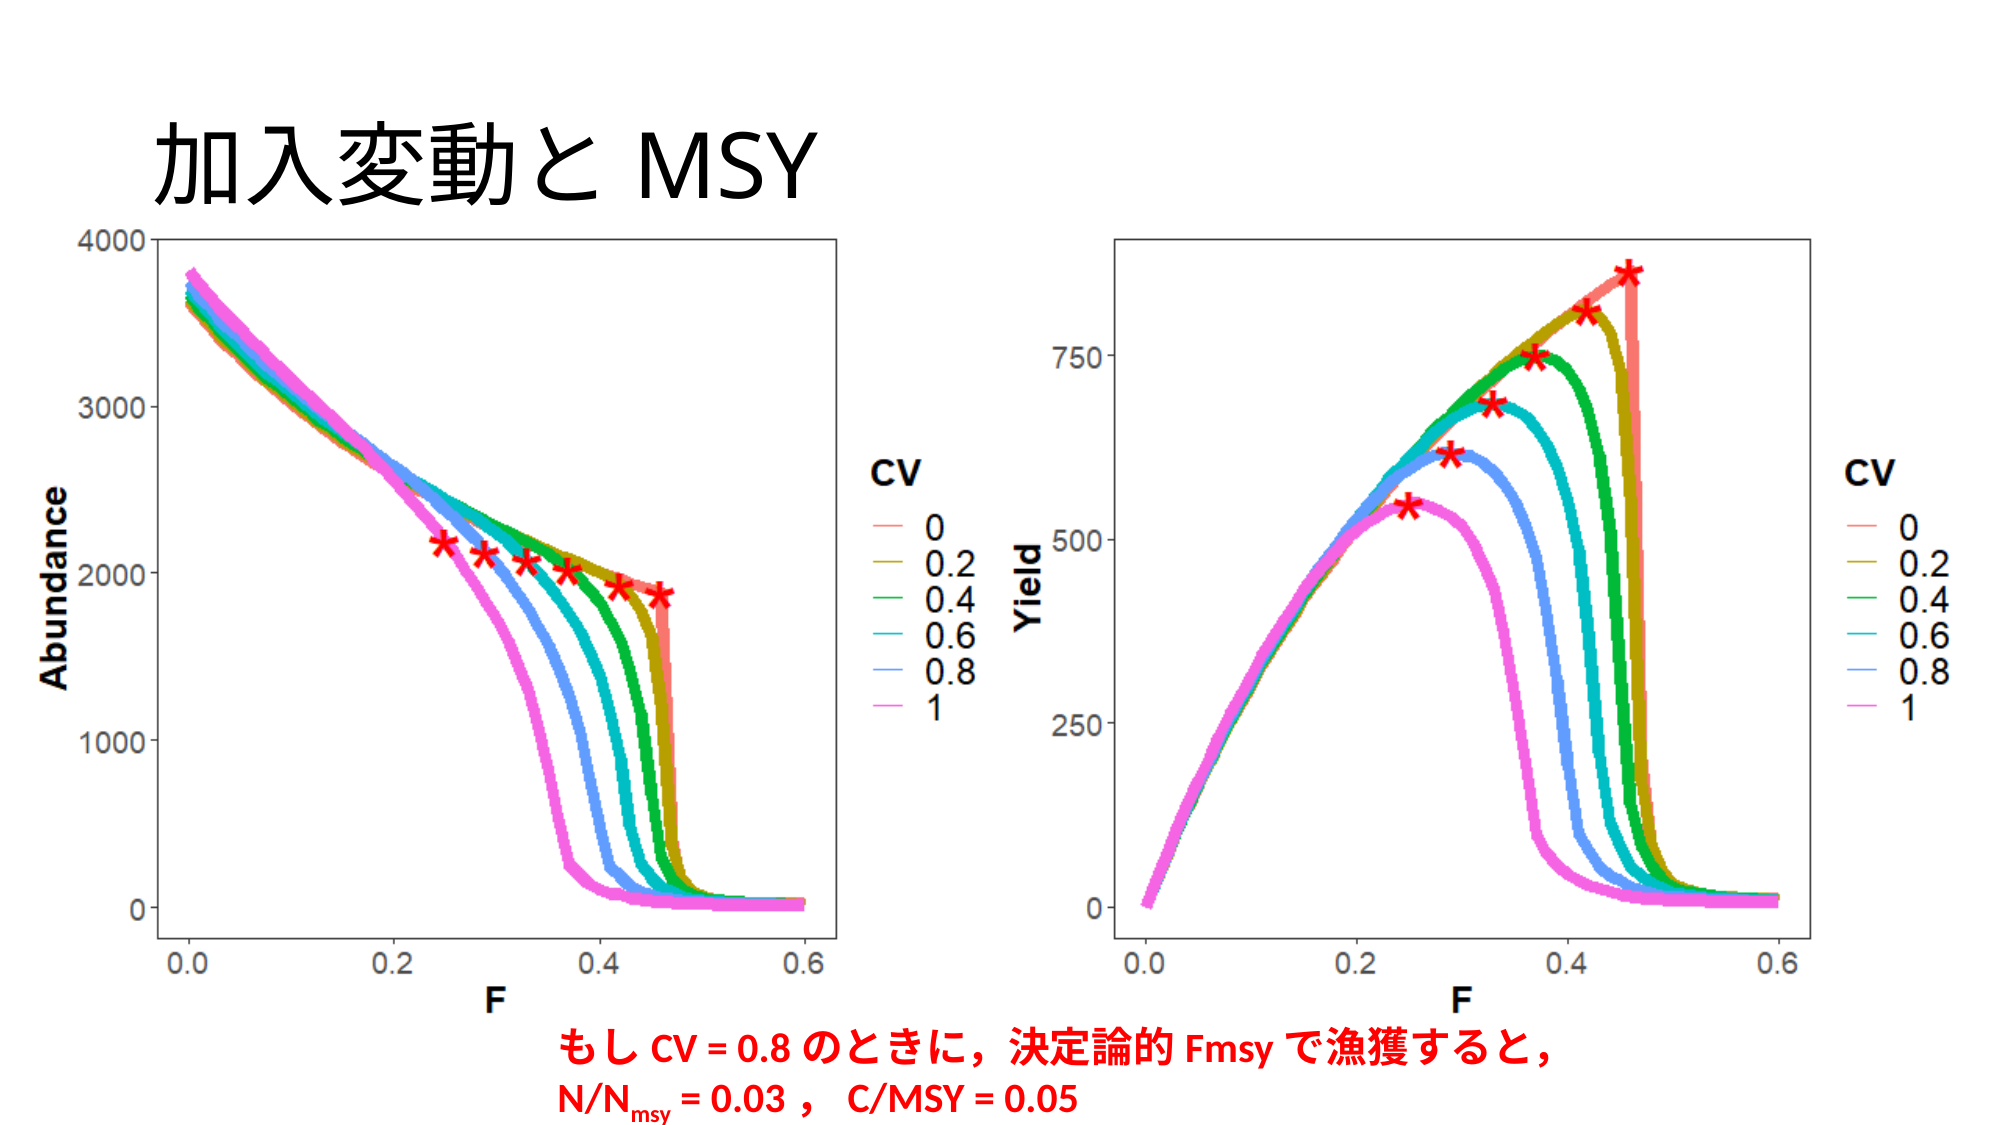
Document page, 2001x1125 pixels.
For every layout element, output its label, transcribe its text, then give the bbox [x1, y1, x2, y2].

title 加入変動とMSY [137, 59, 1863, 228]
picture [26, 228, 1974, 1032]
text_box もしCV = 0.8のときに，決定論的Fmsyで漁獲すると， N/Nmsy = 0.03，C/MSY = 0.05 [542, 1032, 1581, 1125]
